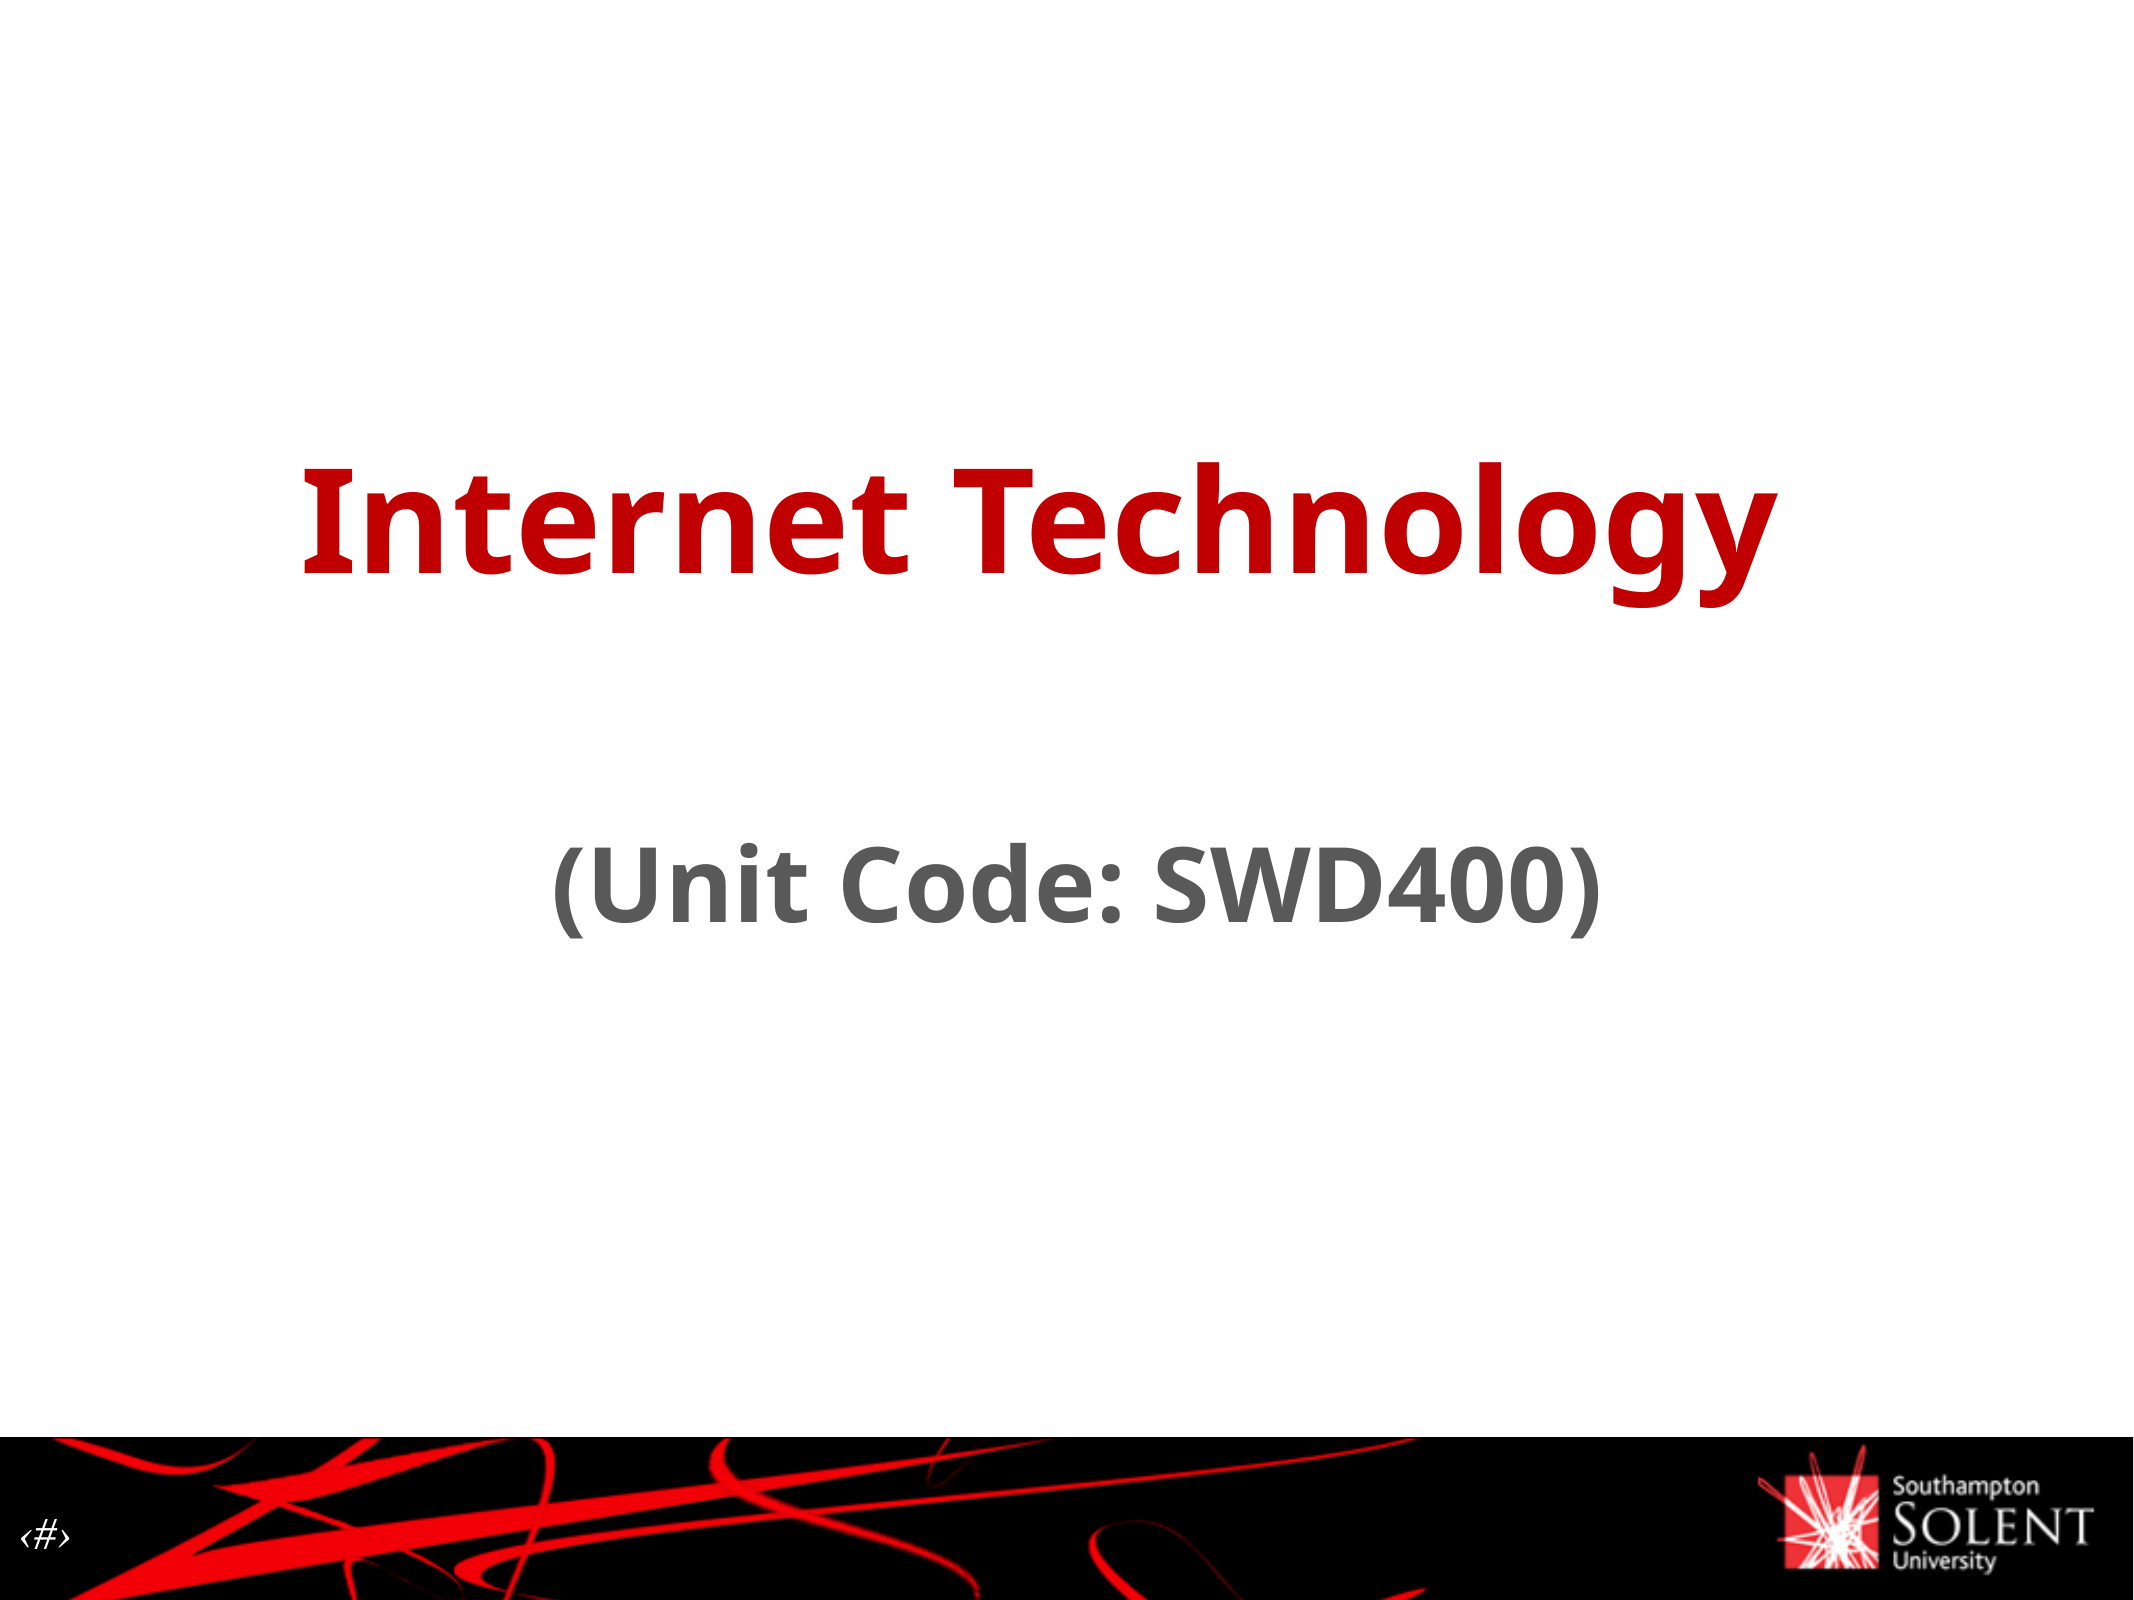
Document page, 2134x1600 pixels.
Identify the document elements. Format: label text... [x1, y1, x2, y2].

title Internet Technology (Unit Code: SWD400) [49, 426, 2068, 986]
picture [0, 1437, 2134, 1600]
